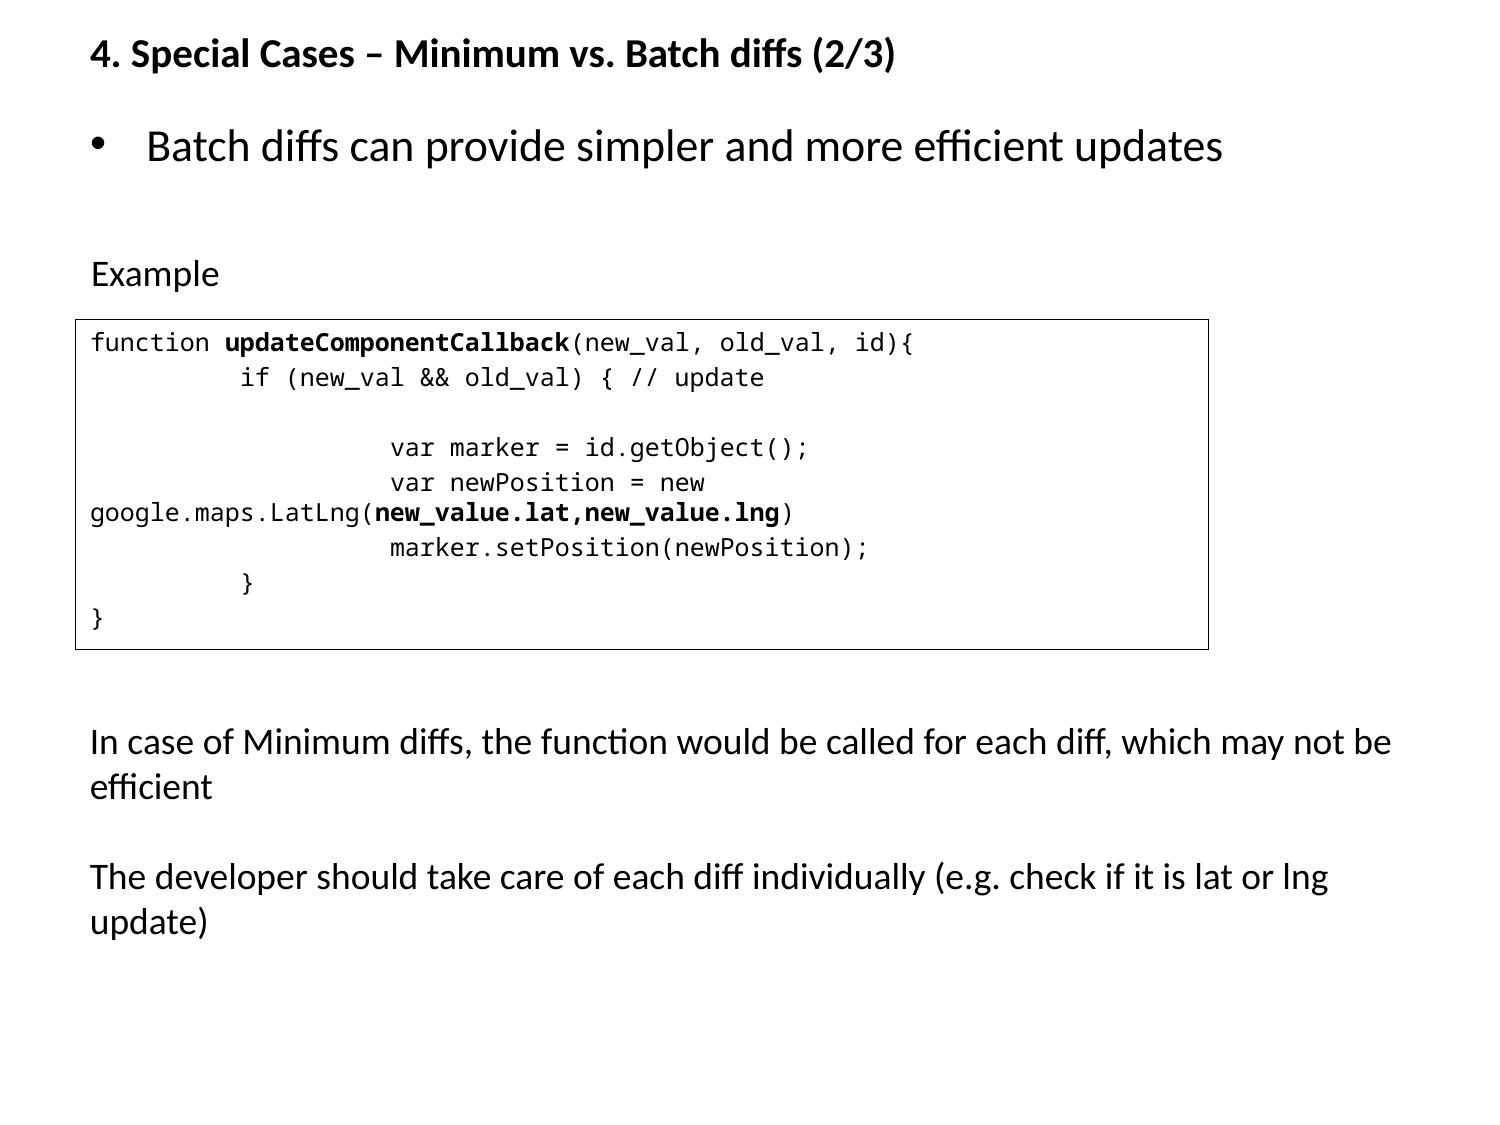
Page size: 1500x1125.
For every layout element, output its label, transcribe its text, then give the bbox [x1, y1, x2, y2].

text_box function updateComponentCallback(new_val, old_val, id){ if (new_val && old_val) { // update var marker = id.getObject(); var newPosition = new google.maps.LatLng(new_value.lat,new_value.lng) marker.setPosition(newPosition); } } [75, 319, 1209, 650]
title 4. Special Cases – Minimum vs. Batch diffs (2/3) [75, 19, 1425, 84]
text_box Example [76, 241, 235, 302]
list Batch diffs can provide simpler and more efficient updates [75, 107, 1425, 352]
text_box In case of Minimum diffs, the function would be called for each diff, which may not be efficient The developer should take care of each diff individually (e.g. check if it is lat or lng update) [74, 709, 1445, 950]
